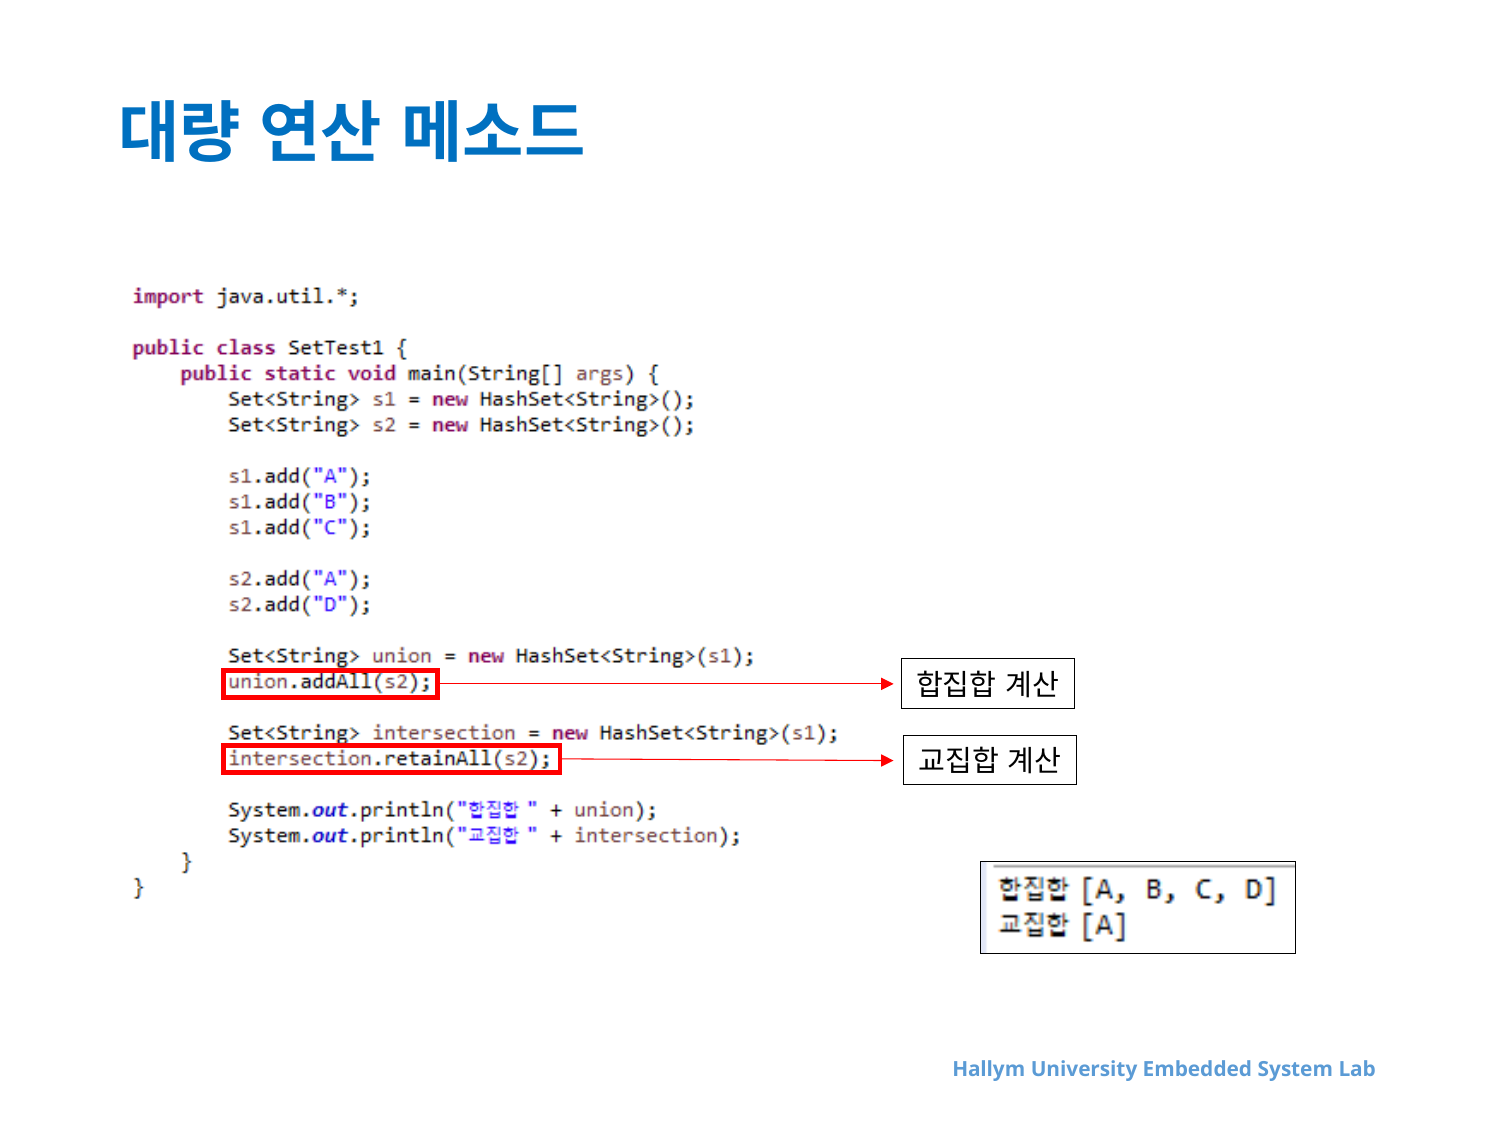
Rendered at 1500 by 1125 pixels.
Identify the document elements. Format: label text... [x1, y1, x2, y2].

text_box 교집합 계산 [903, 735, 1077, 785]
footer Hallym University Embedded System Lab [876, 1039, 1452, 1100]
title 대량 연산 메소드 [103, 59, 1397, 211]
text_box 합집합 계산 [901, 658, 1075, 709]
picture [131, 276, 845, 911]
picture [979, 861, 1296, 954]
